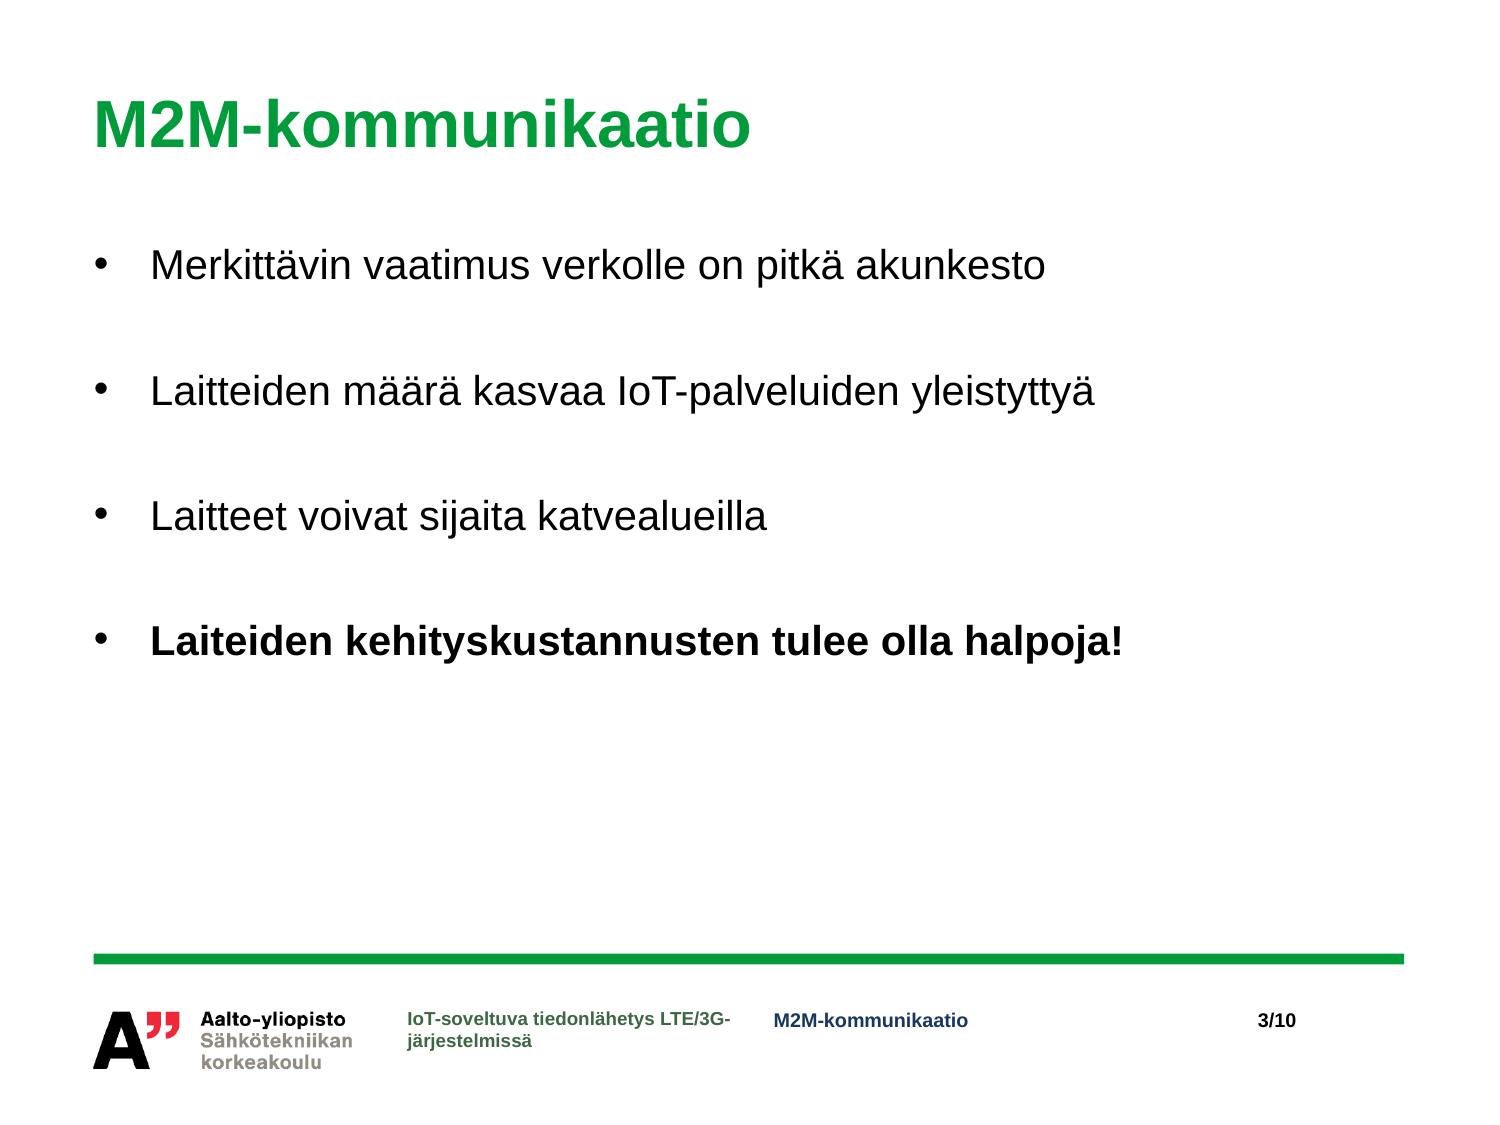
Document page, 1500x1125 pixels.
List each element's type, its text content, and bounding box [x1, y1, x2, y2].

footer IoT-soveltuva tiedonlähetys LTE/3G-järjestelmissä [407, 964, 750, 1094]
list 3/10 [1257, 1011, 1405, 1094]
picture [35, 954, 409, 1125]
title M2M-kommunikaatio [93, 80, 1405, 258]
list M2M-kommunikaatio [773, 1011, 1223, 1094]
list Merkittävin vaatimus verkolle on pitkä akunkesto Laitteiden määrä kasvaa IoT-palveluiden yleistyttyä Laitteet voivat sijaita katvealueilla Laiteiden kehityskustannusten tulee olla halpoja! [93, 238, 1282, 917]
